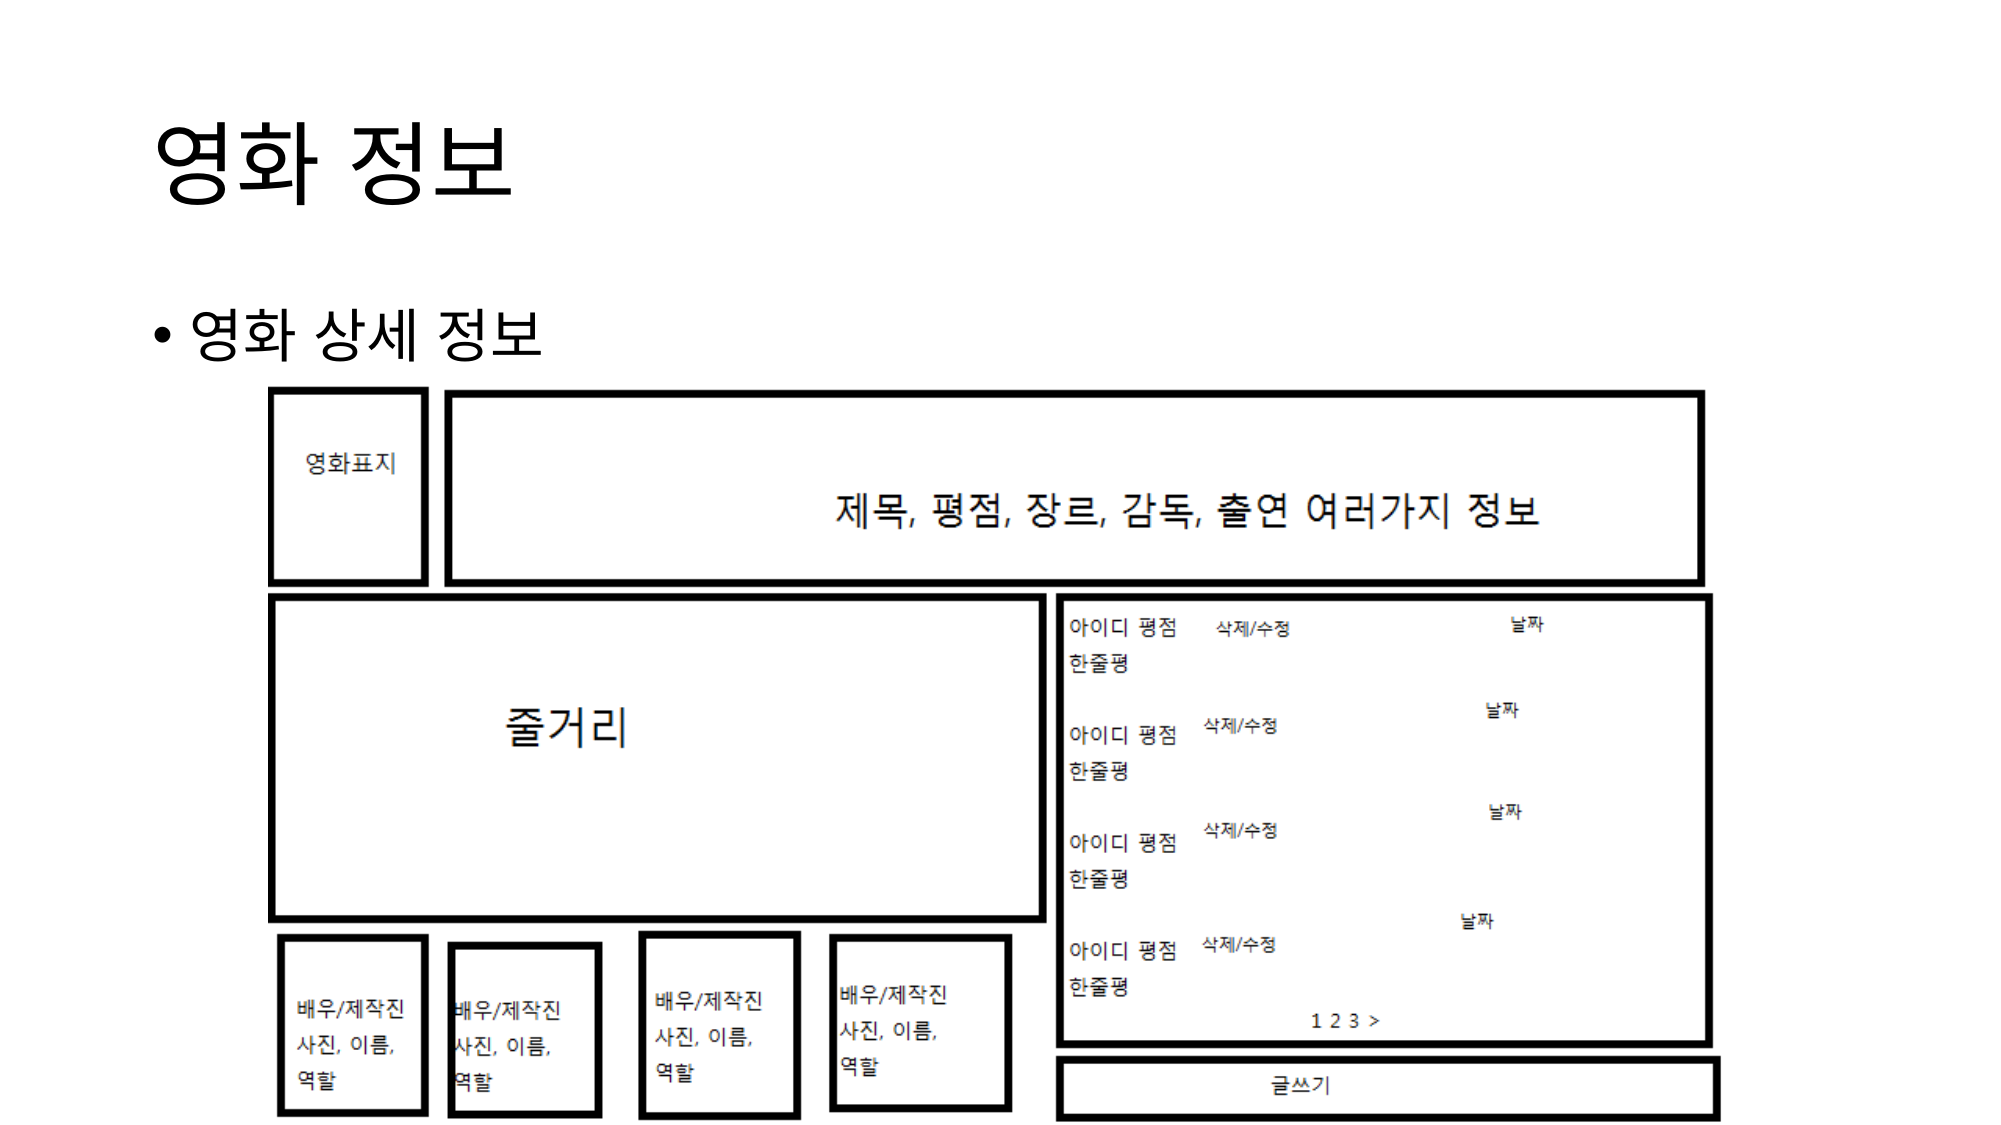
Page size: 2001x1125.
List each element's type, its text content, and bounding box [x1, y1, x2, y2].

title 영화 정보 [137, 59, 1863, 278]
picture [268, 384, 1732, 1125]
list 영화 상세 정보 [137, 299, 1863, 1014]
